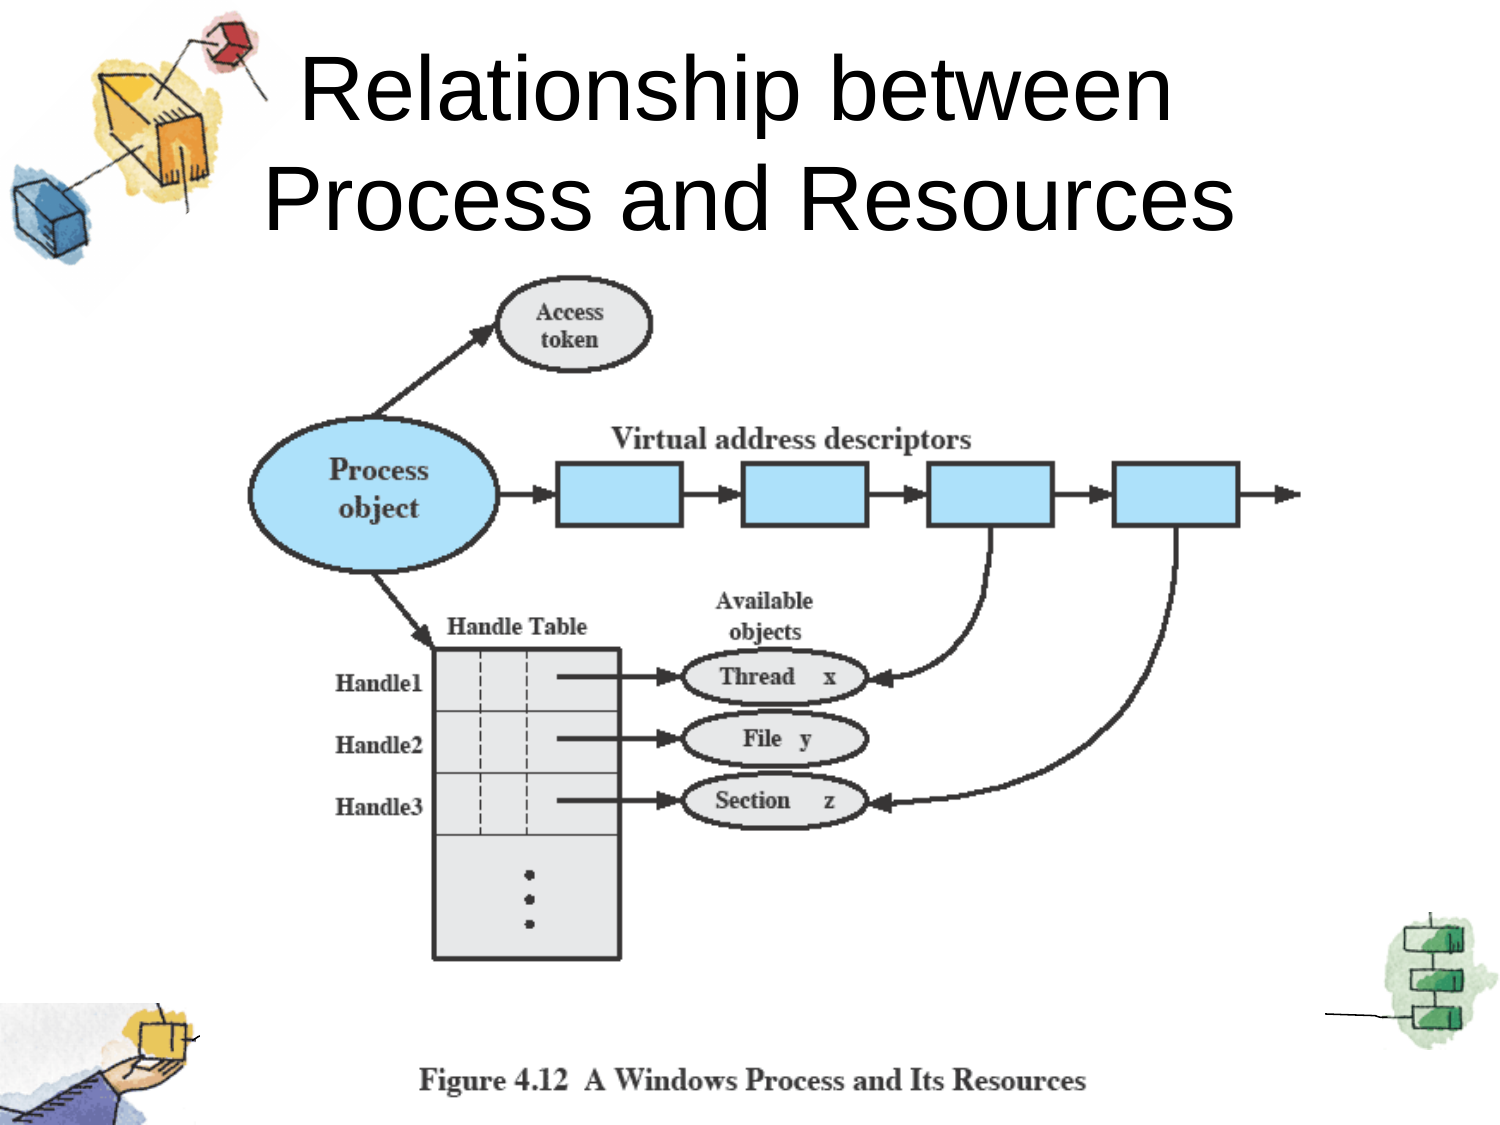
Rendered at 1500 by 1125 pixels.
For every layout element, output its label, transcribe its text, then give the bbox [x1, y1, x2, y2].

picture [0, 1003, 196, 1125]
picture [114, 0, 274, 44]
title Relationship between Process and Resources [74, 44, 1426, 233]
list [199, 255, 1326, 1125]
picture [1382, 912, 1500, 1050]
picture [0, 85, 167, 316]
